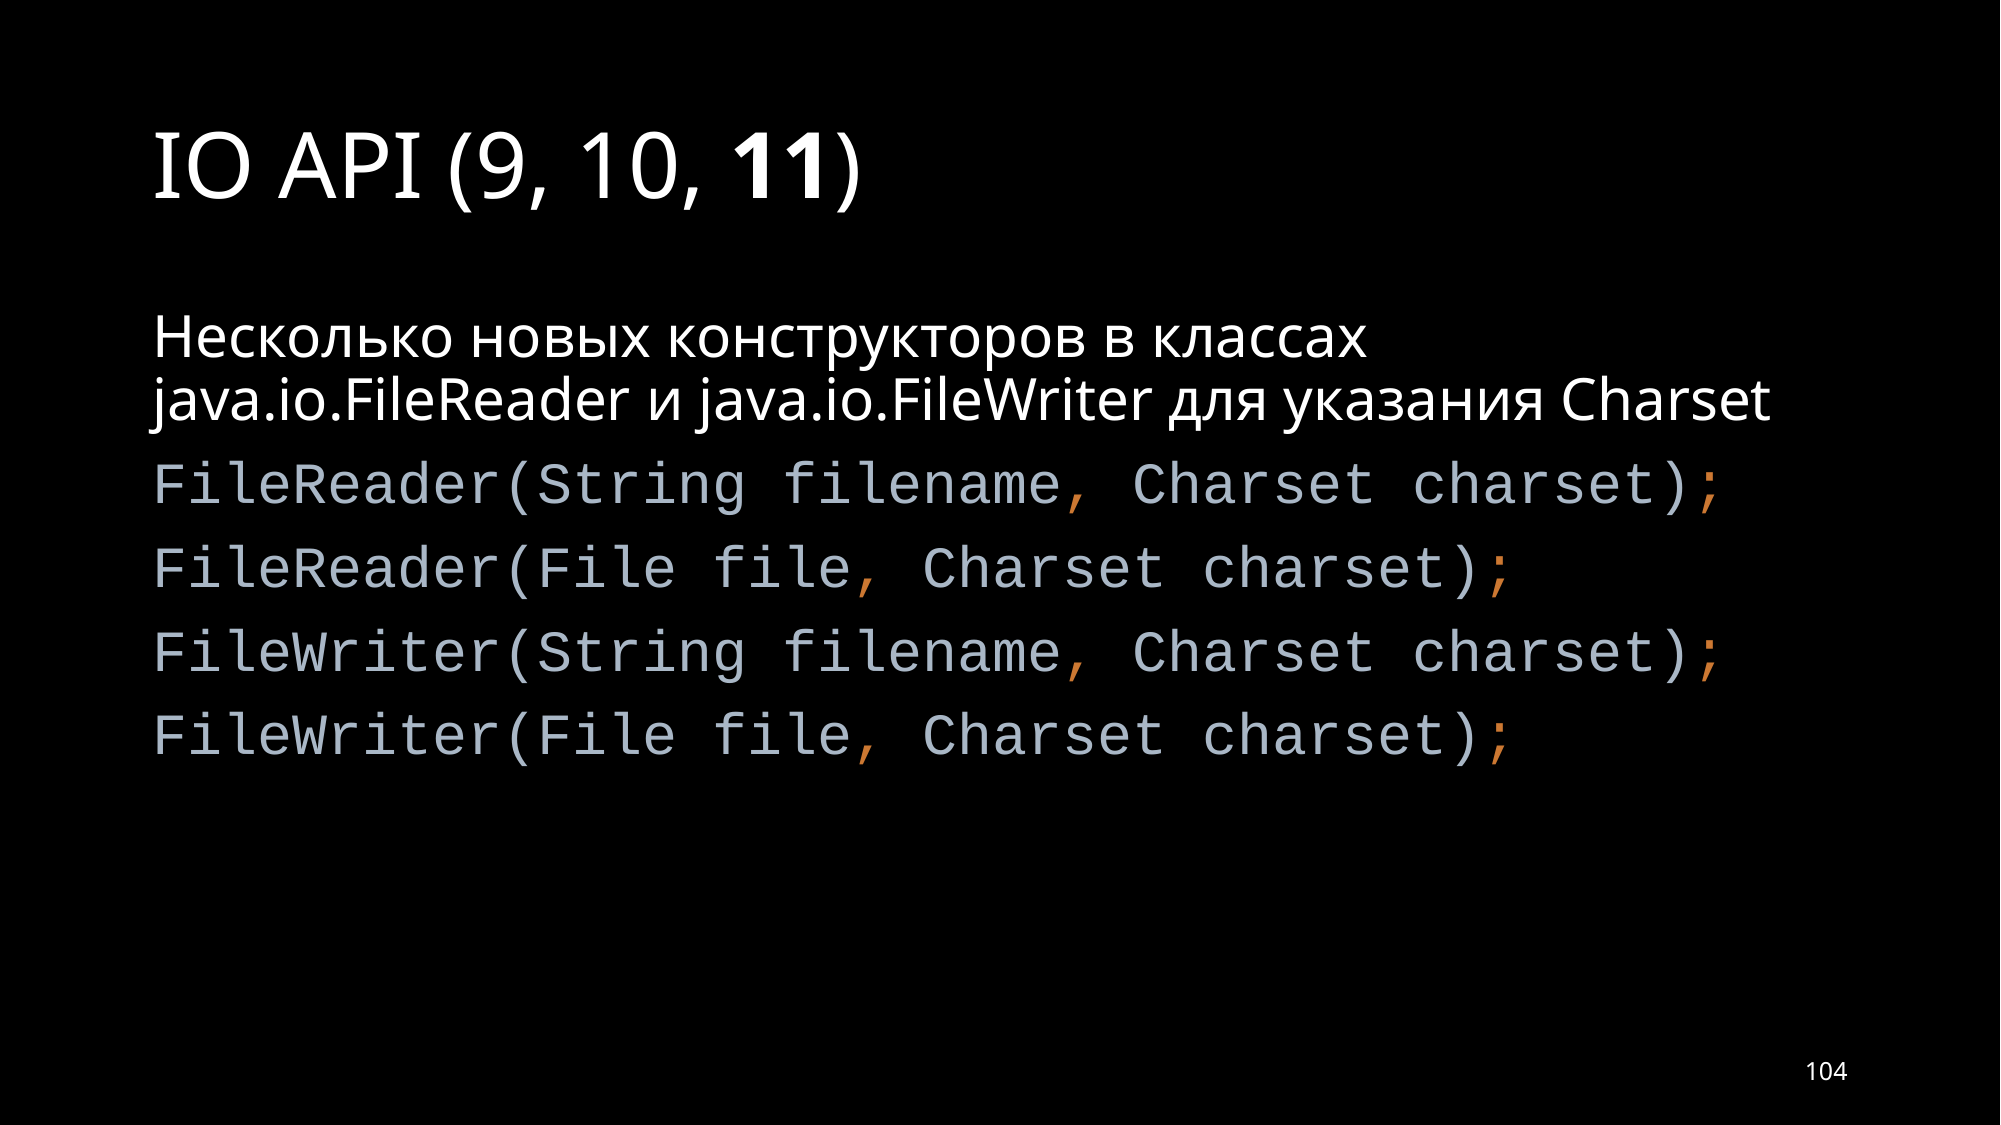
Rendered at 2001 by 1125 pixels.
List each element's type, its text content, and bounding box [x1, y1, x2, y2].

list Несколько новых конcтрукторов в классах java.io.FileReader и java.io.FileWriter для указания Charset FileReader(String filename, Charset charset); FileReader(File file, Charset charset); FileWriter(String filename, Charset charset); FileWriter(File file, Charset charset); [137, 299, 1863, 1014]
title IO API (9, 10, 11) [137, 59, 1863, 278]
slide_number 104 [1412, 1042, 1863, 1103]
